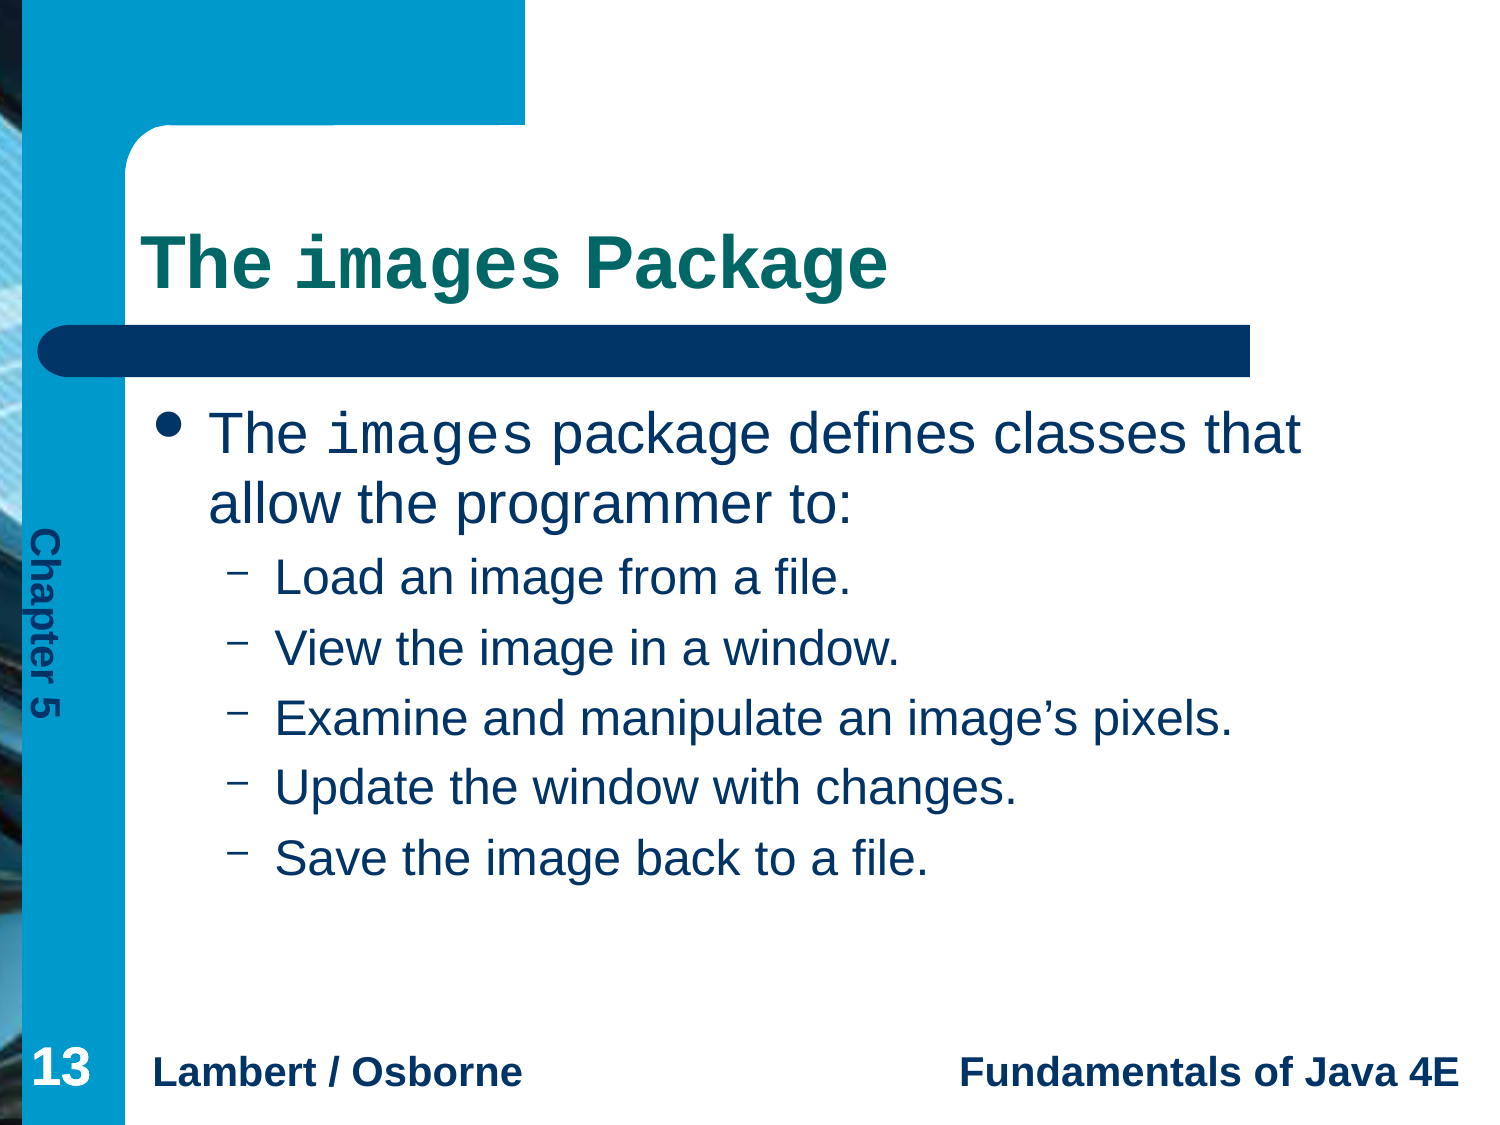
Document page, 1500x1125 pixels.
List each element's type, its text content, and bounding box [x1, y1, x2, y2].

title The images Package [124, 124, 1426, 313]
list The images package defines classes that allow the programmer to: Load an image from a file. View the image in a window. Examine and manipulate an image’s pixels. Update the window with changes. Save the image back to a file. [137, 387, 1451, 999]
text_box 13 [13, 1023, 111, 1105]
picture [0, 0, 22, 1125]
